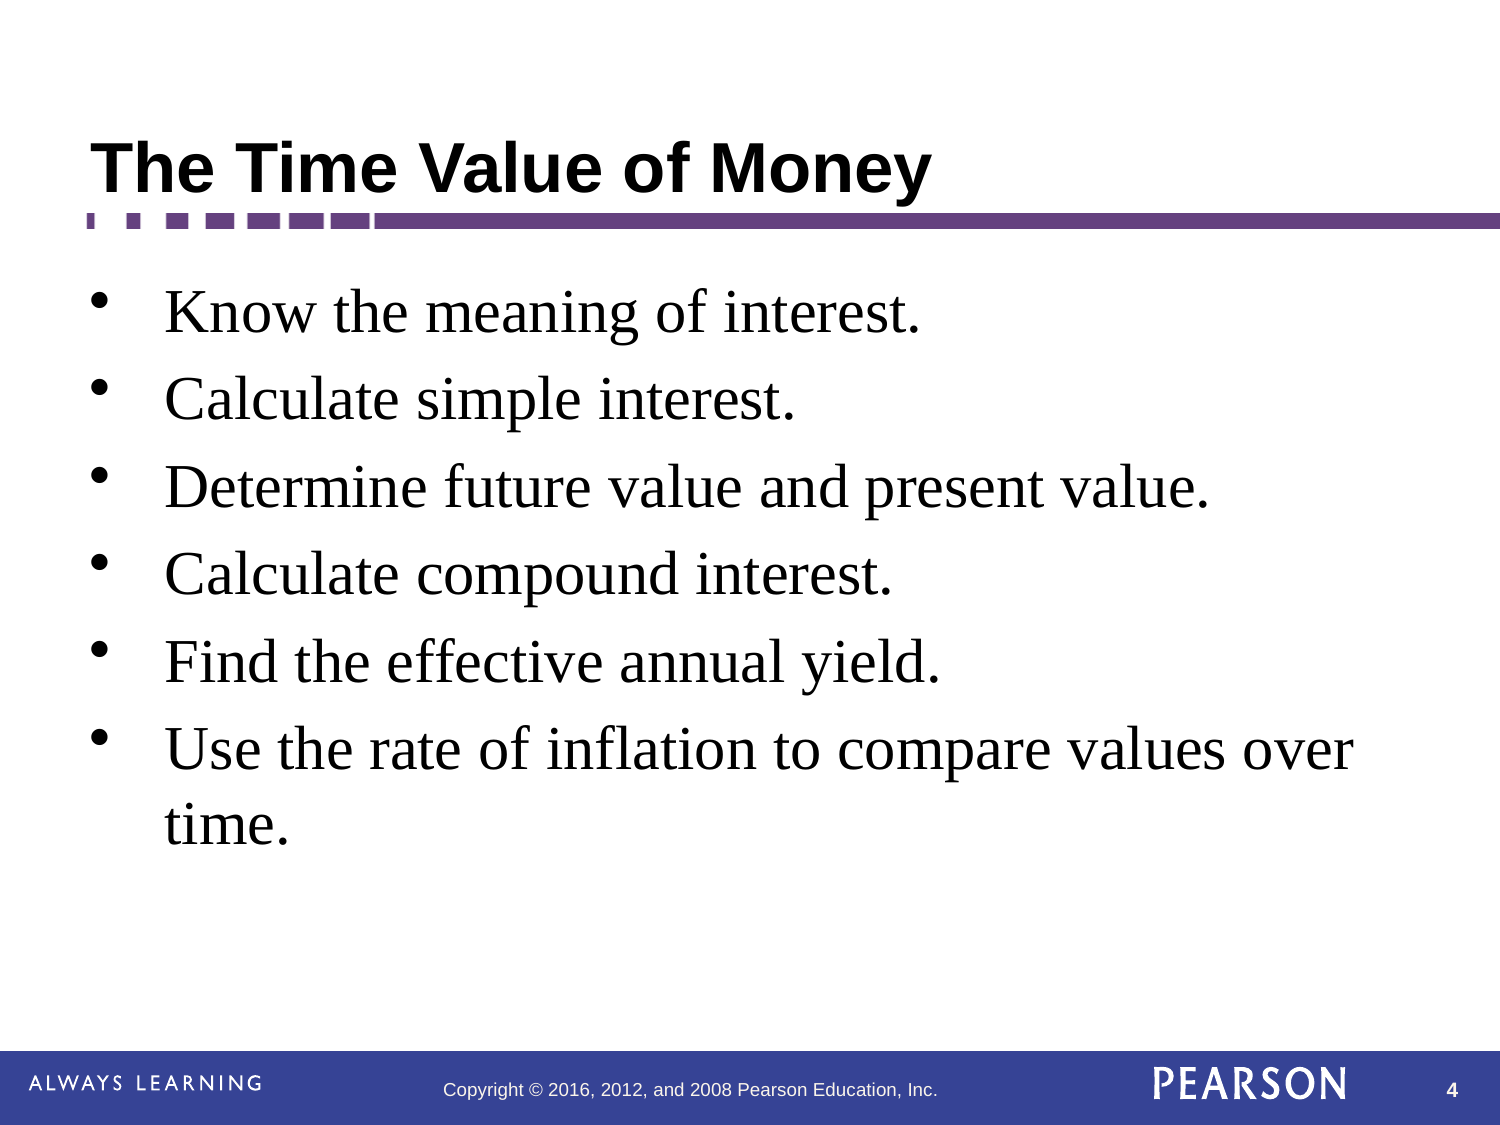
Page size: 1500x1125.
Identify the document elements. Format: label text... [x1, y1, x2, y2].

title The Time Value of Money [75, 27, 1425, 215]
picture [60, 213, 1500, 229]
list Know the meaning of interest. Calculate simple interest. Determine future value and present value. Calculate compound interest. Find the effective annual yield. Use the rate of inflation to compare values over time. [74, 262, 1375, 913]
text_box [493, 299, 644, 362]
